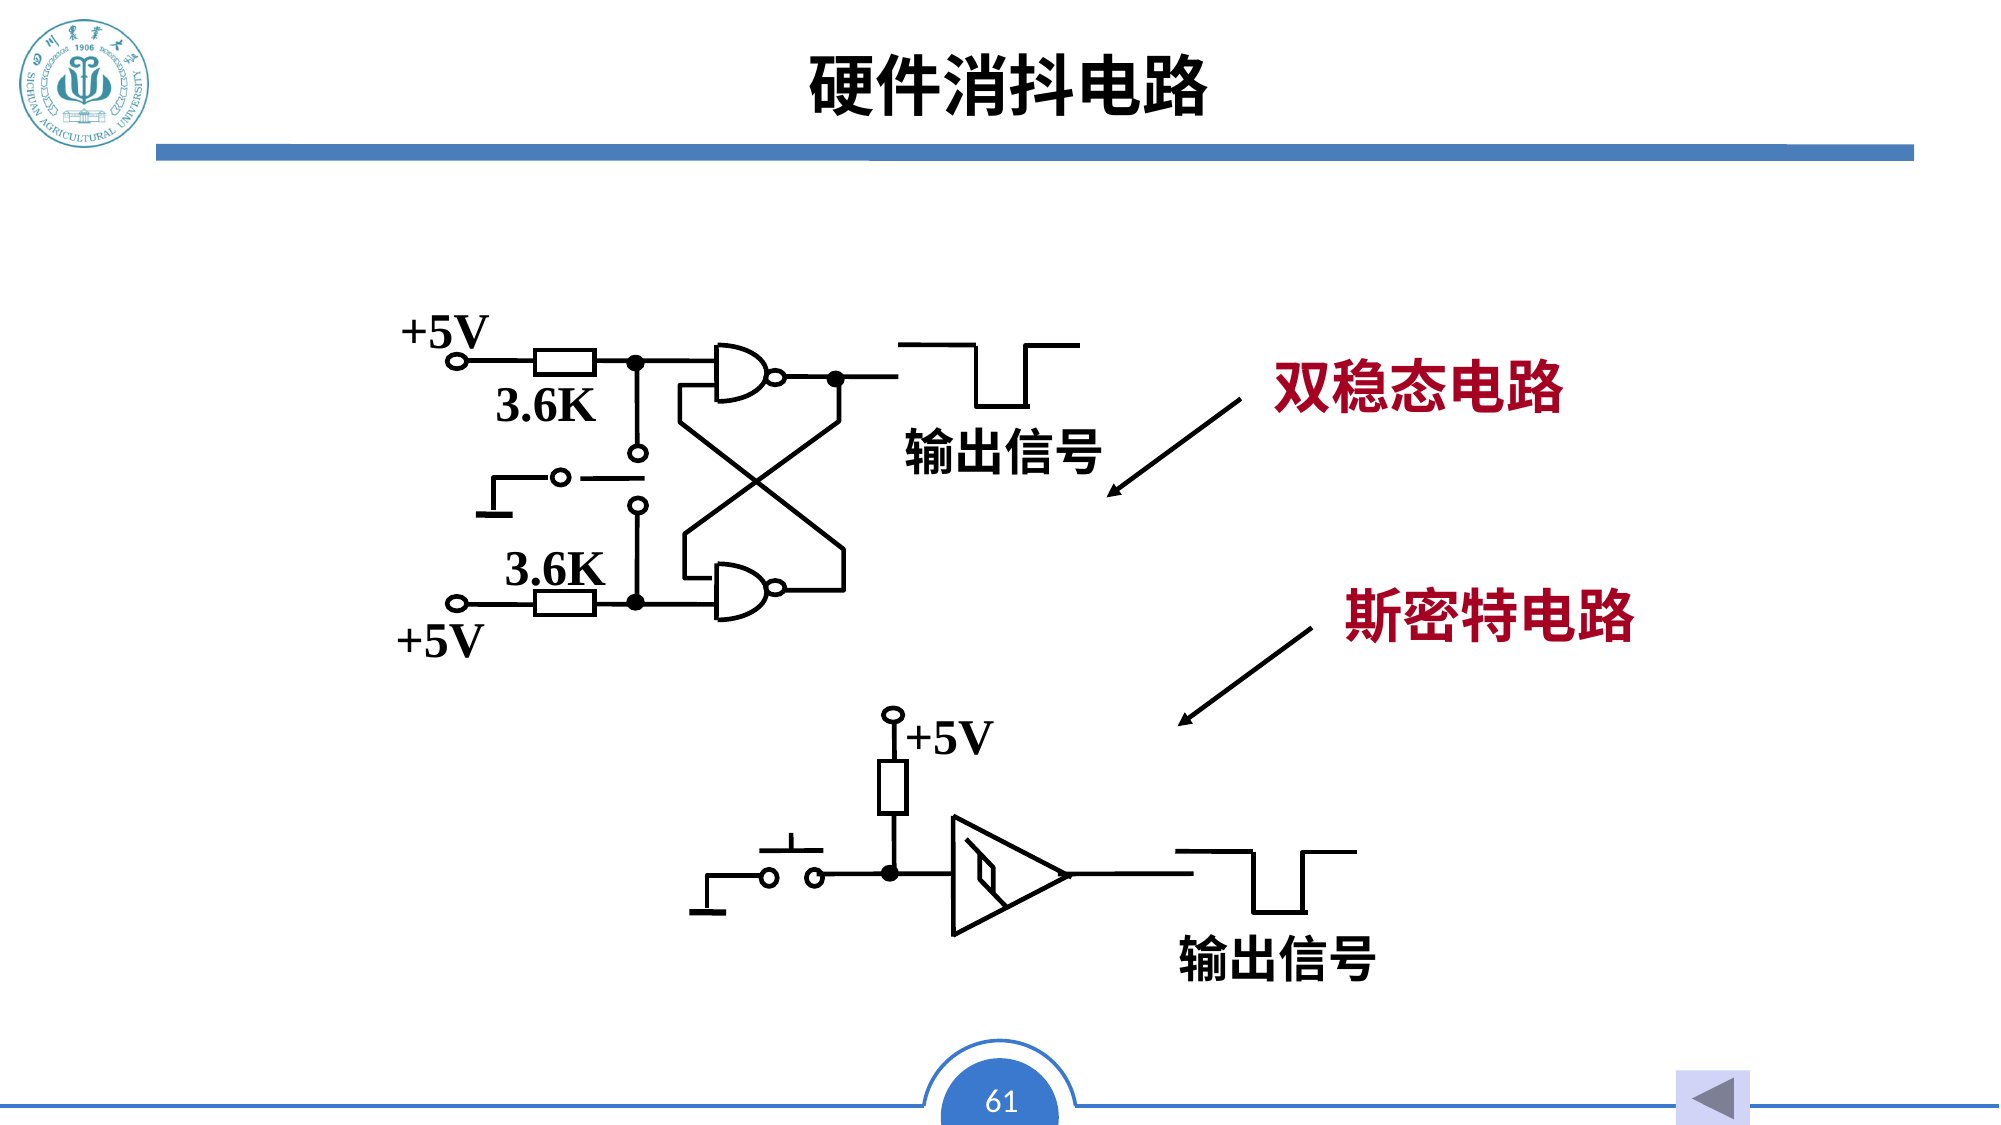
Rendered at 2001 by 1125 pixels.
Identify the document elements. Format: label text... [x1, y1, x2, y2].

text_box [1675, 1070, 1750, 1125]
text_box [393, 296, 1652, 990]
title 硬件消抖电路 [156, 14, 1862, 153]
